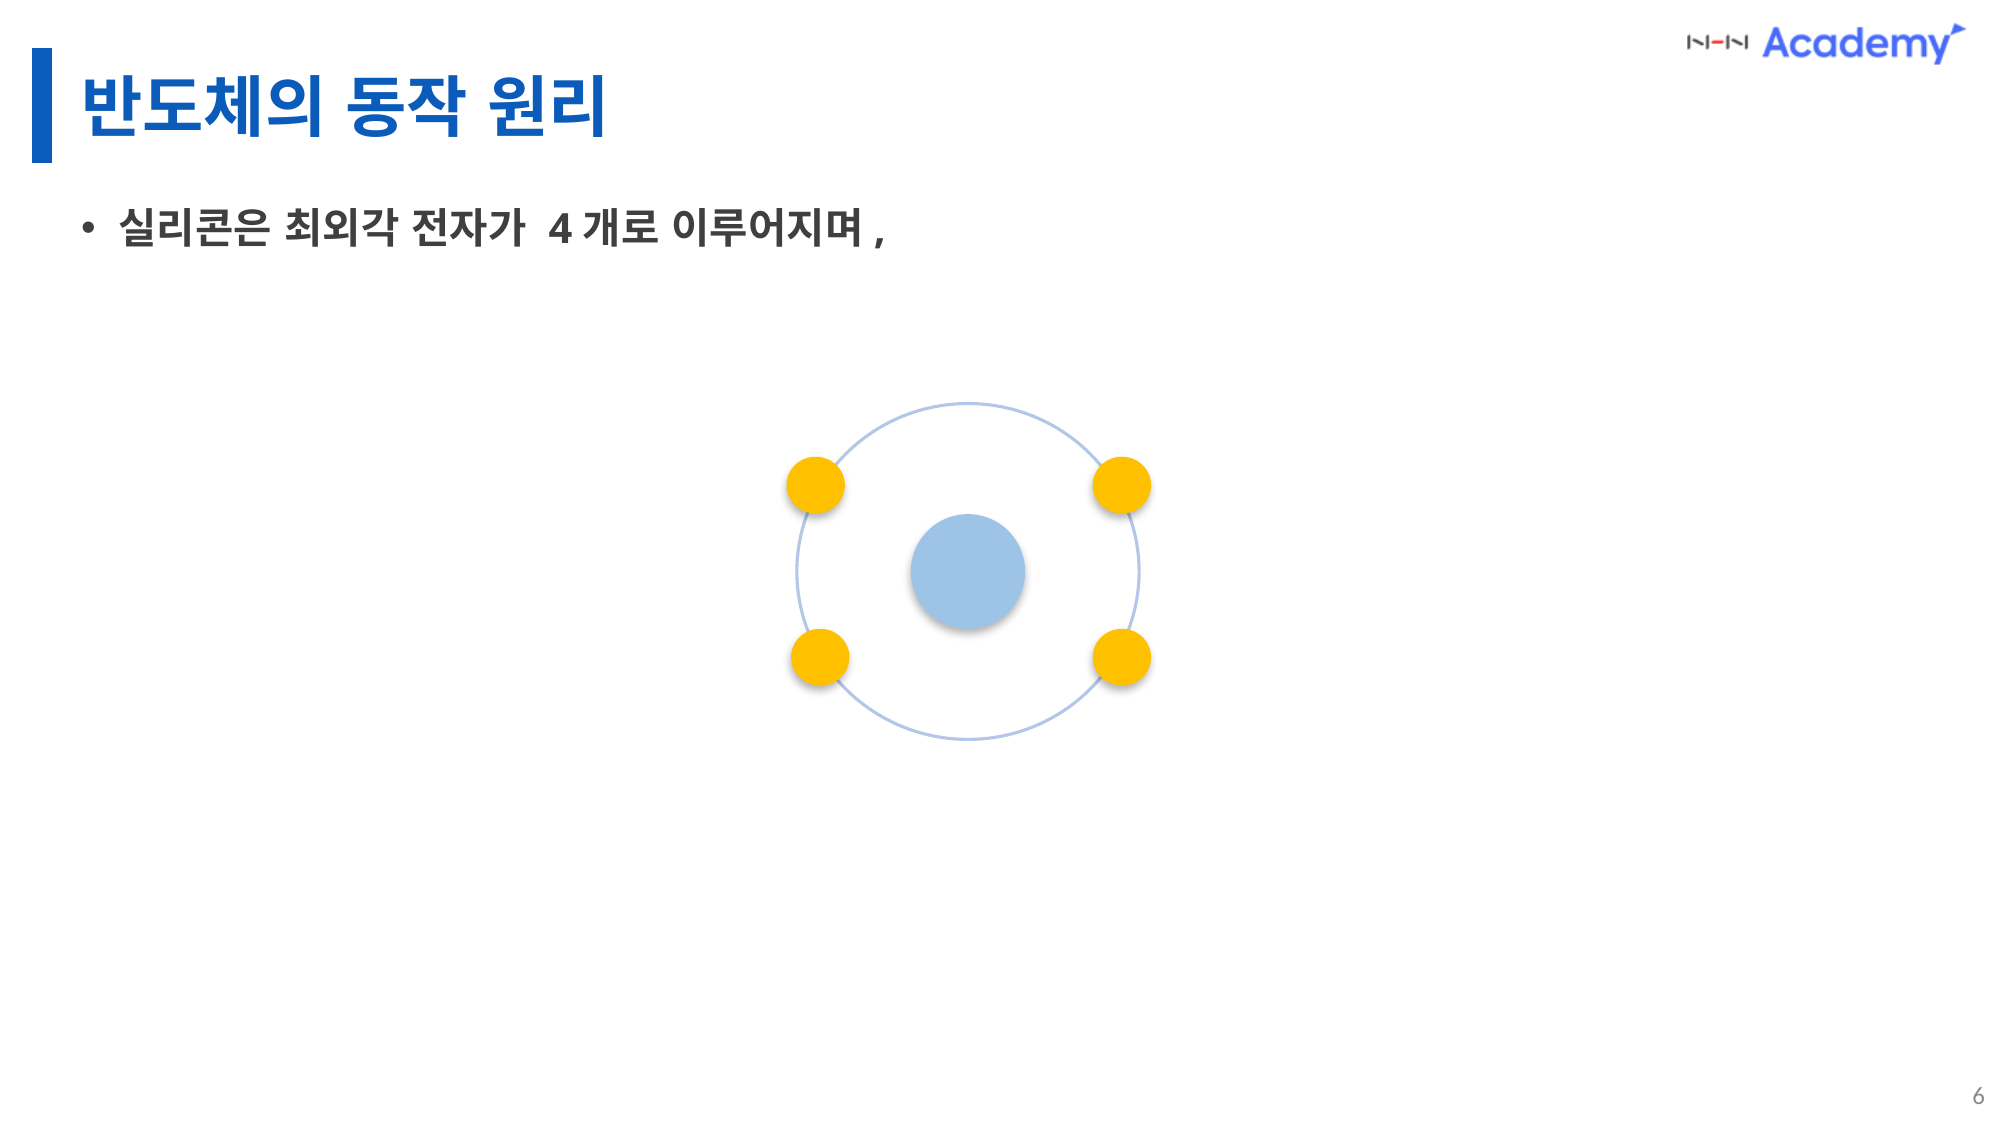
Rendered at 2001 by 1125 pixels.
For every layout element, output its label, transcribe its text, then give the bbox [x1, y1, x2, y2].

text_box [785, 455, 846, 515]
slide_number 6 [1933, 1065, 2000, 1125]
text_box [1091, 627, 1153, 687]
text_box [795, 402, 1141, 741]
title 반도체의 동작 원리 [66, 49, 1934, 162]
picture [1682, 19, 1991, 69]
list 실리콘은 최외각 전자가 4개로 이루어지며, [66, 187, 1934, 1076]
text_box [1091, 455, 1153, 515]
text_box [790, 627, 851, 687]
